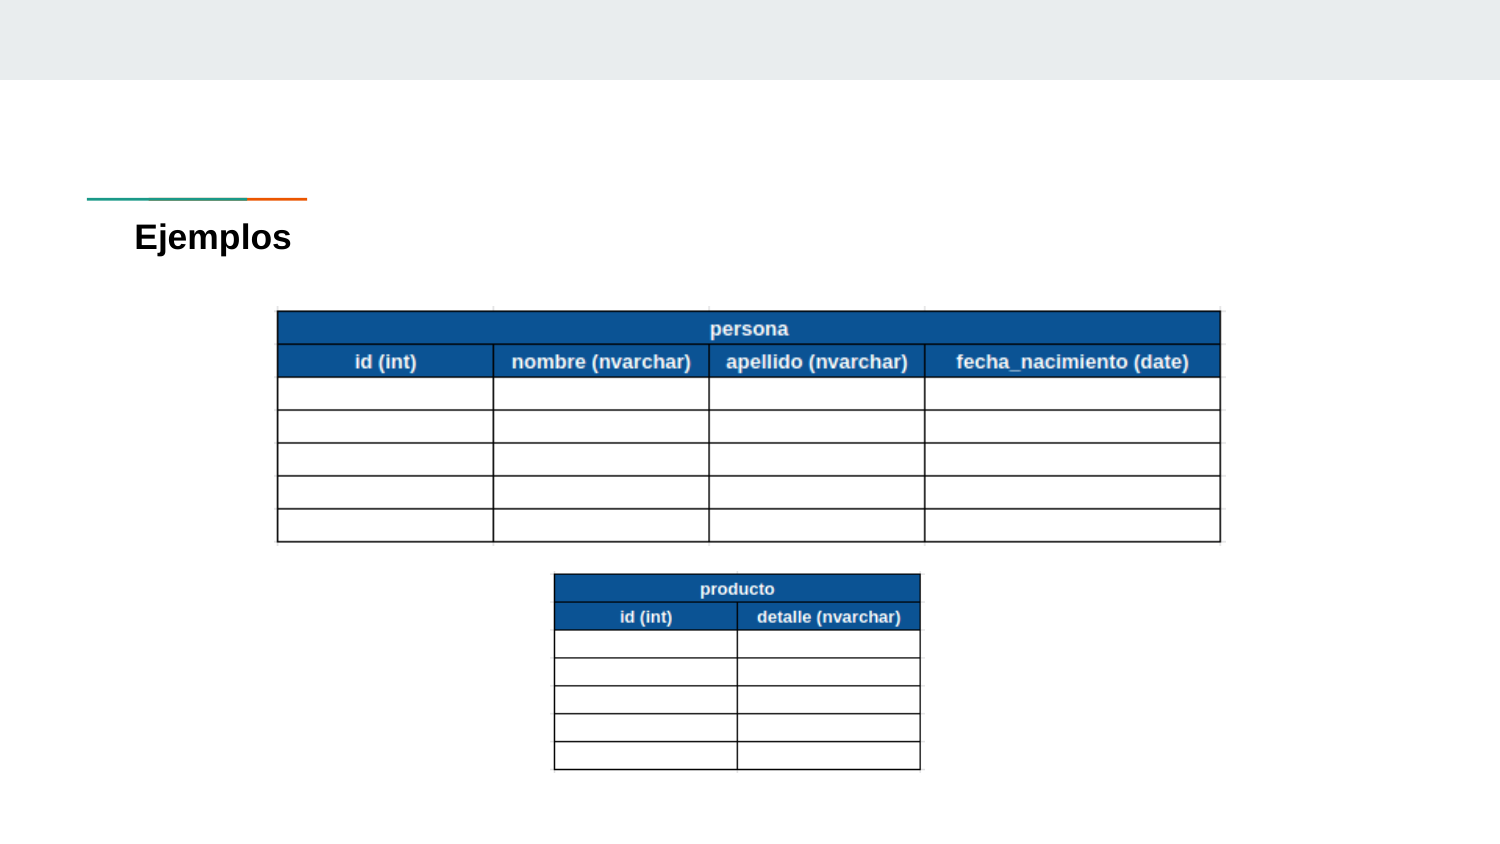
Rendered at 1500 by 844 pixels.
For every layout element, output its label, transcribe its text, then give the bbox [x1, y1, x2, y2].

picture [550, 571, 925, 773]
picture [273, 306, 1226, 546]
title Ejemplos [119, 192, 1381, 281]
